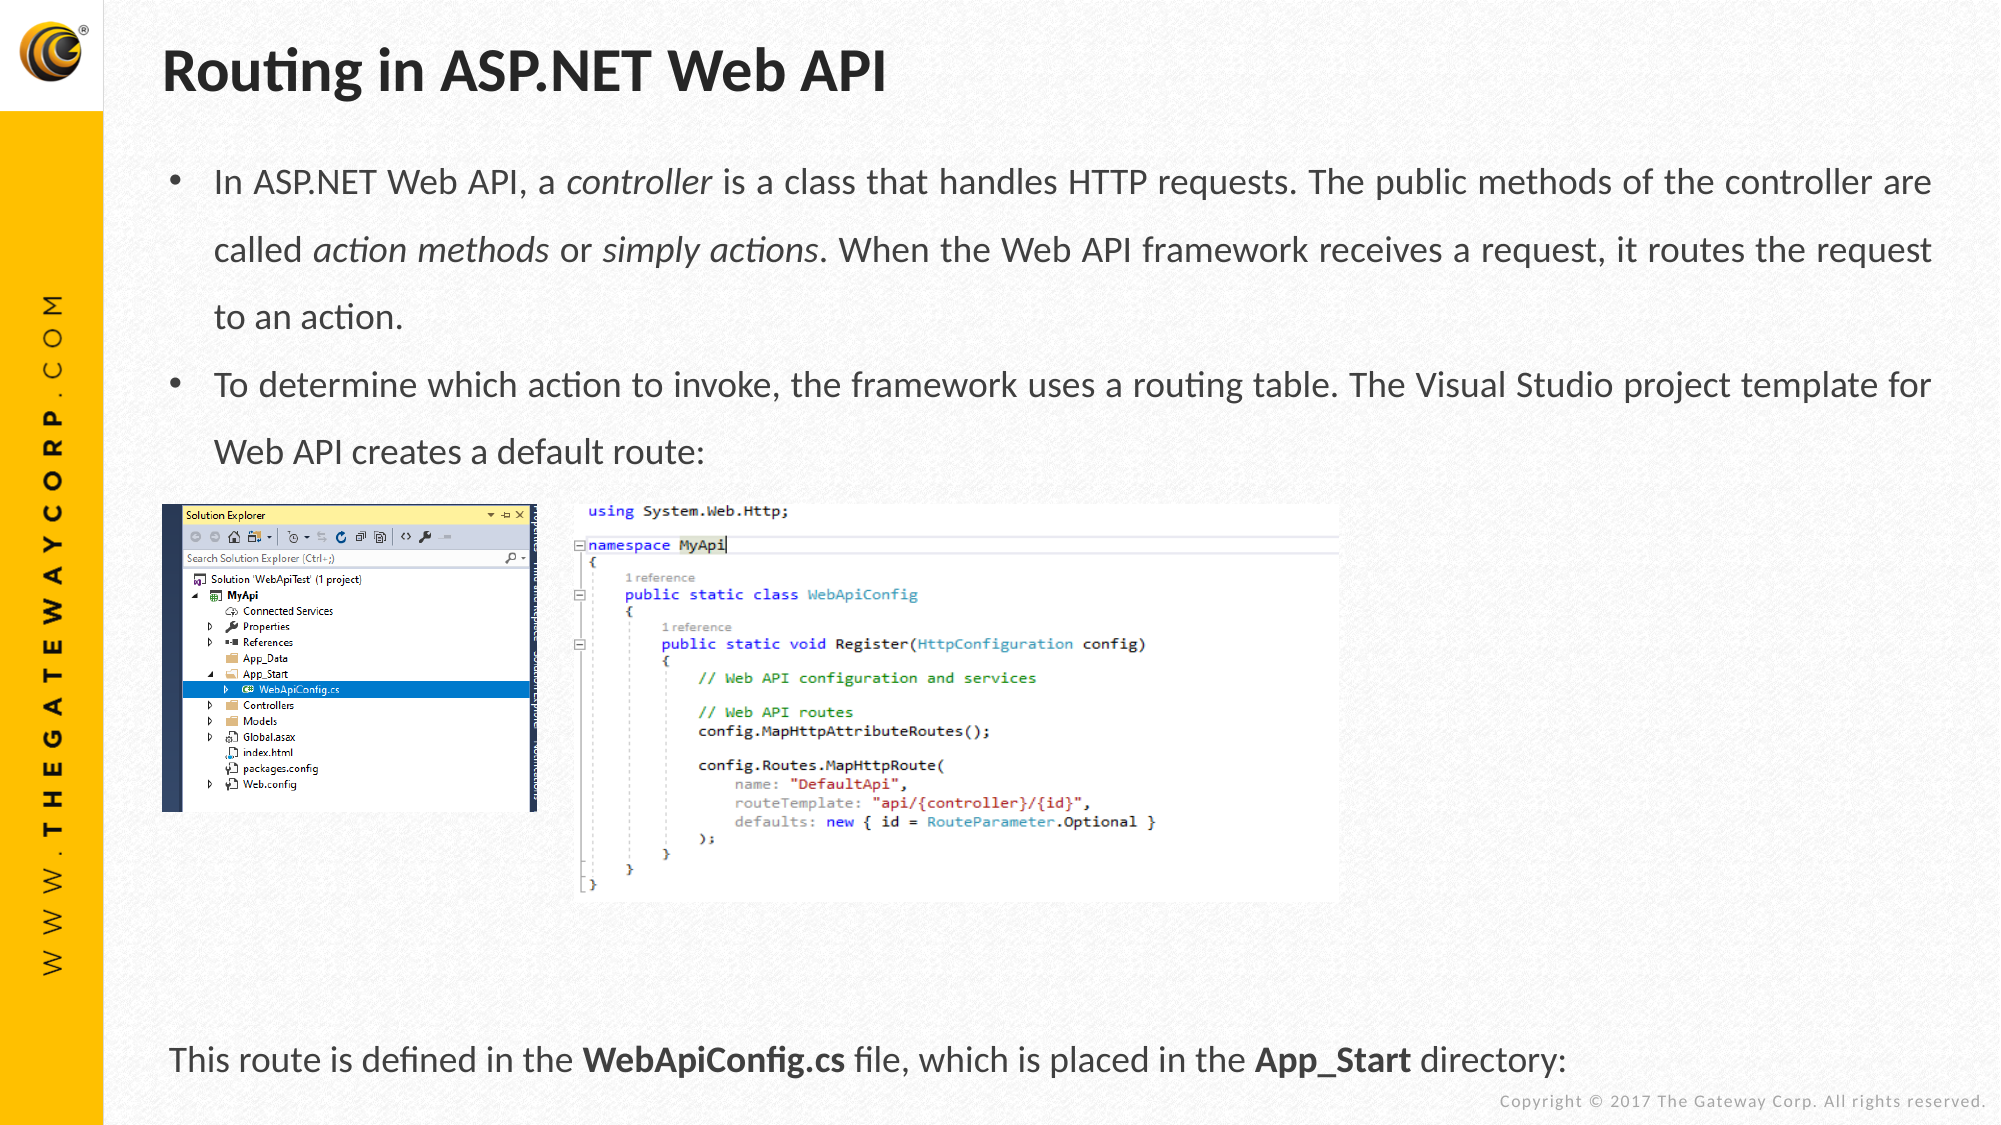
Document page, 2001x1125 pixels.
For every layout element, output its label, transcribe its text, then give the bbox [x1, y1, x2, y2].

picture [0, 0, 2000, 1125]
text_box In ASP.NET Web API, a controller is a class that handles HTTP requests. The public methods of the controller are called action methods or simply actions. When the Web API framework receives a request, it routes the request to an action. To determine which action to invoke, the framework uses a routing table. The Visual Studio project template for Web API creates a default route: This route is defined in the WebApiConfig.cs file, which is placed in the App_Start directory: [154, 127, 1949, 1081]
text_box Routing in ASP.NET Web API [162, 29, 2000, 105]
